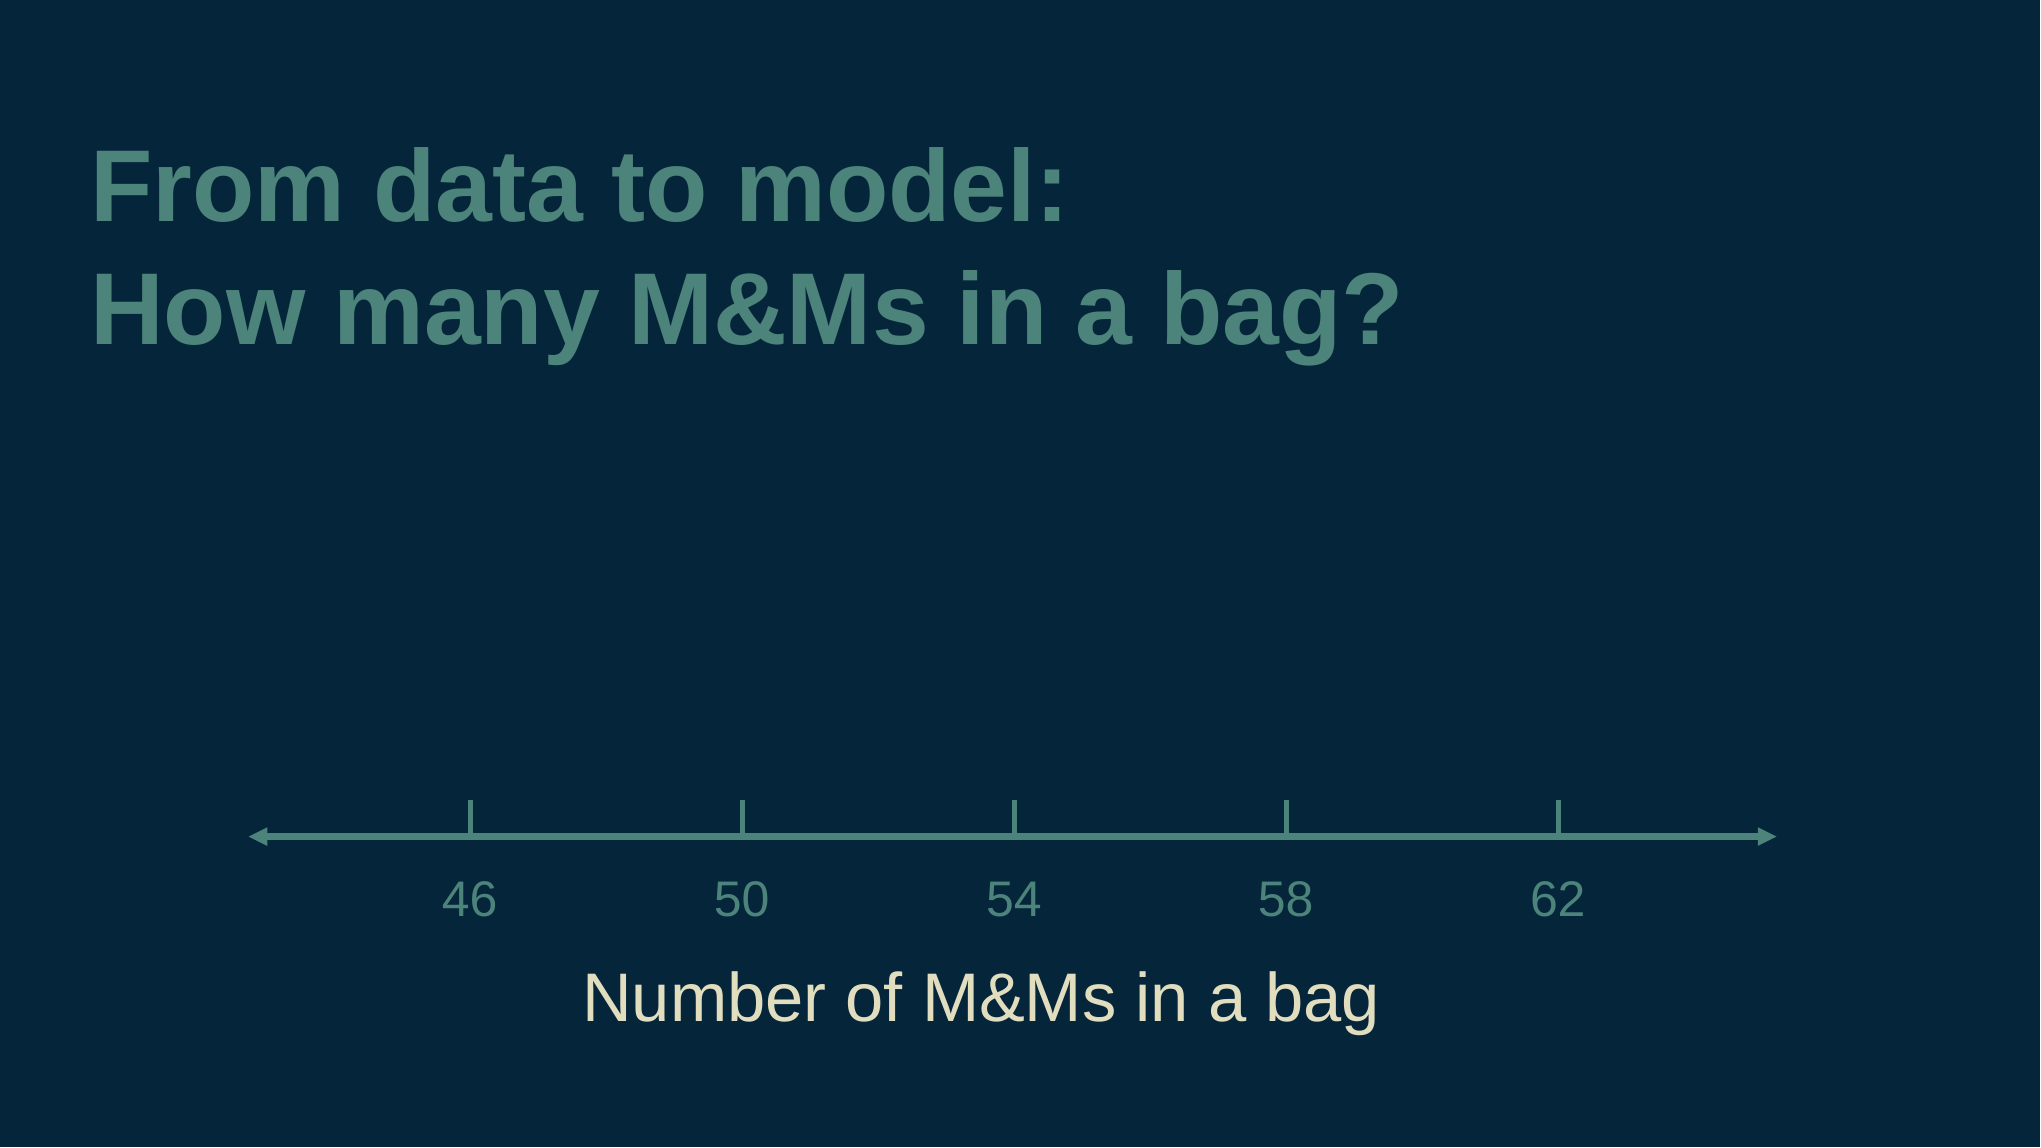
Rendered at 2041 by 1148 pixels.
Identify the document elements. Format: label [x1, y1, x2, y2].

text_box [406, 845, 1468, 1059]
title [69, 99, 1971, 227]
text_box [248, 799, 1777, 837]
text_box [1494, 845, 1621, 972]
